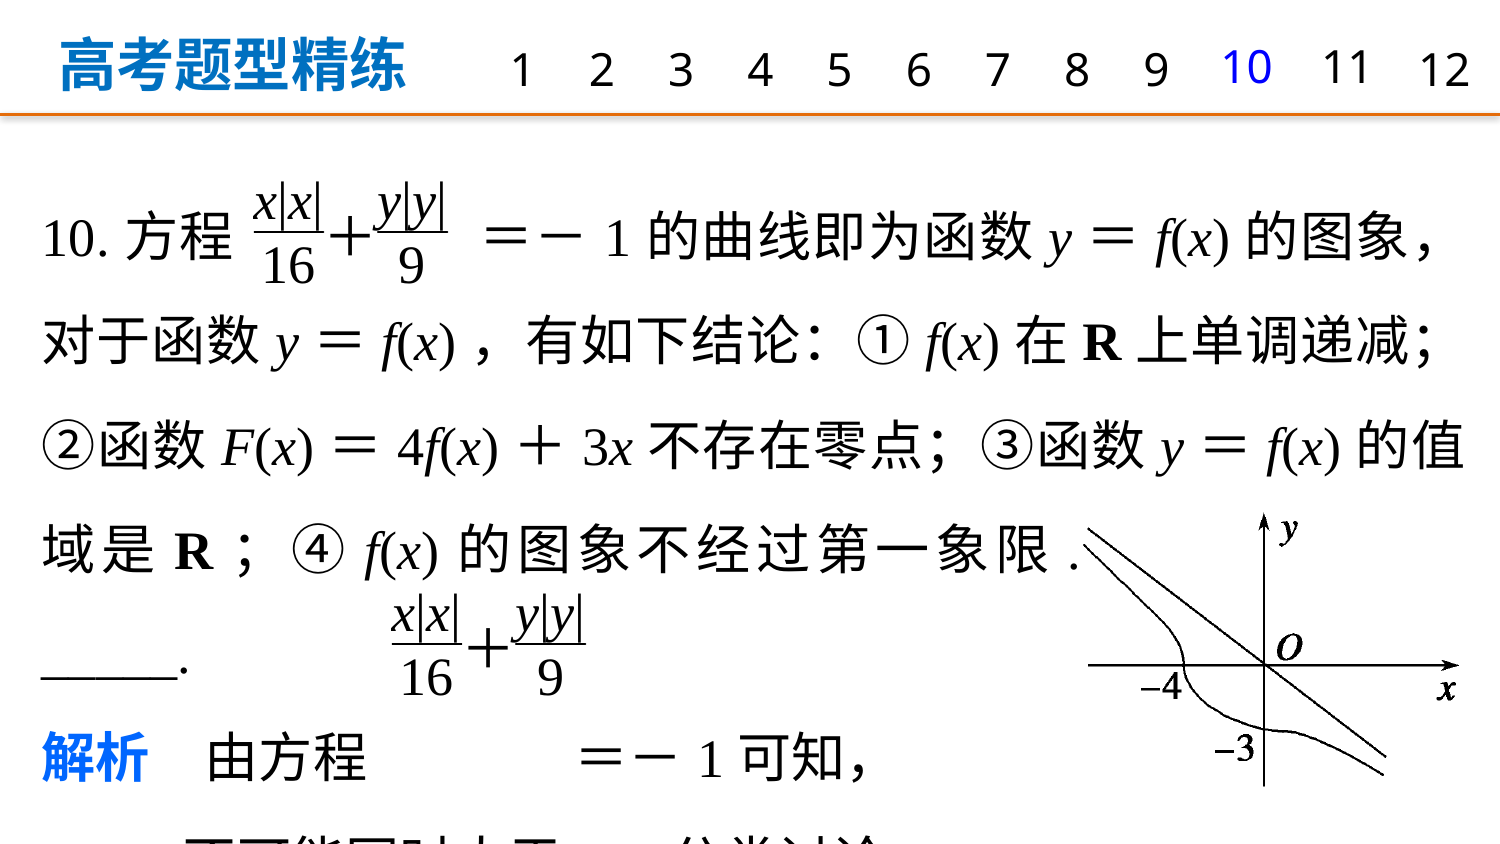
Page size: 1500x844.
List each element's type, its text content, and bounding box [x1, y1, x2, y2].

text_box 12 [1402, 36, 1486, 106]
text_box 高考题型精练 [43, 20, 423, 105]
text_box 4 [725, 36, 796, 106]
text_box 1 [488, 36, 558, 106]
text_box 10.方程 ＝－1的曲线即为函数y＝f(x)的图象，对于函数y＝f(x)，有如下结论：①f(x)在R上单调递减；②函数F(x)＝4f(x)＋3x不存在零点；③函数y＝f(x)的值域是R；④f(x)的图象不经过第一象限.其中正确的有_____. 解析 由方程 ＝－1可知， x，y不可能同时大于0，分类讨论： [26, 155, 1481, 844]
text_box 5 [804, 36, 875, 106]
picture [1081, 510, 1465, 801]
text_box 8 [1042, 36, 1113, 106]
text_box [253, 167, 476, 316]
text_box 9 [1121, 36, 1192, 106]
text_box 11 [1301, 36, 1394, 101]
text_box 3 [646, 36, 716, 106]
text_box 6 [884, 36, 954, 106]
text_box 10 [1201, 36, 1293, 101]
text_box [391, 580, 614, 728]
text_box 2 [567, 36, 637, 106]
text_box 7 [963, 36, 1033, 106]
